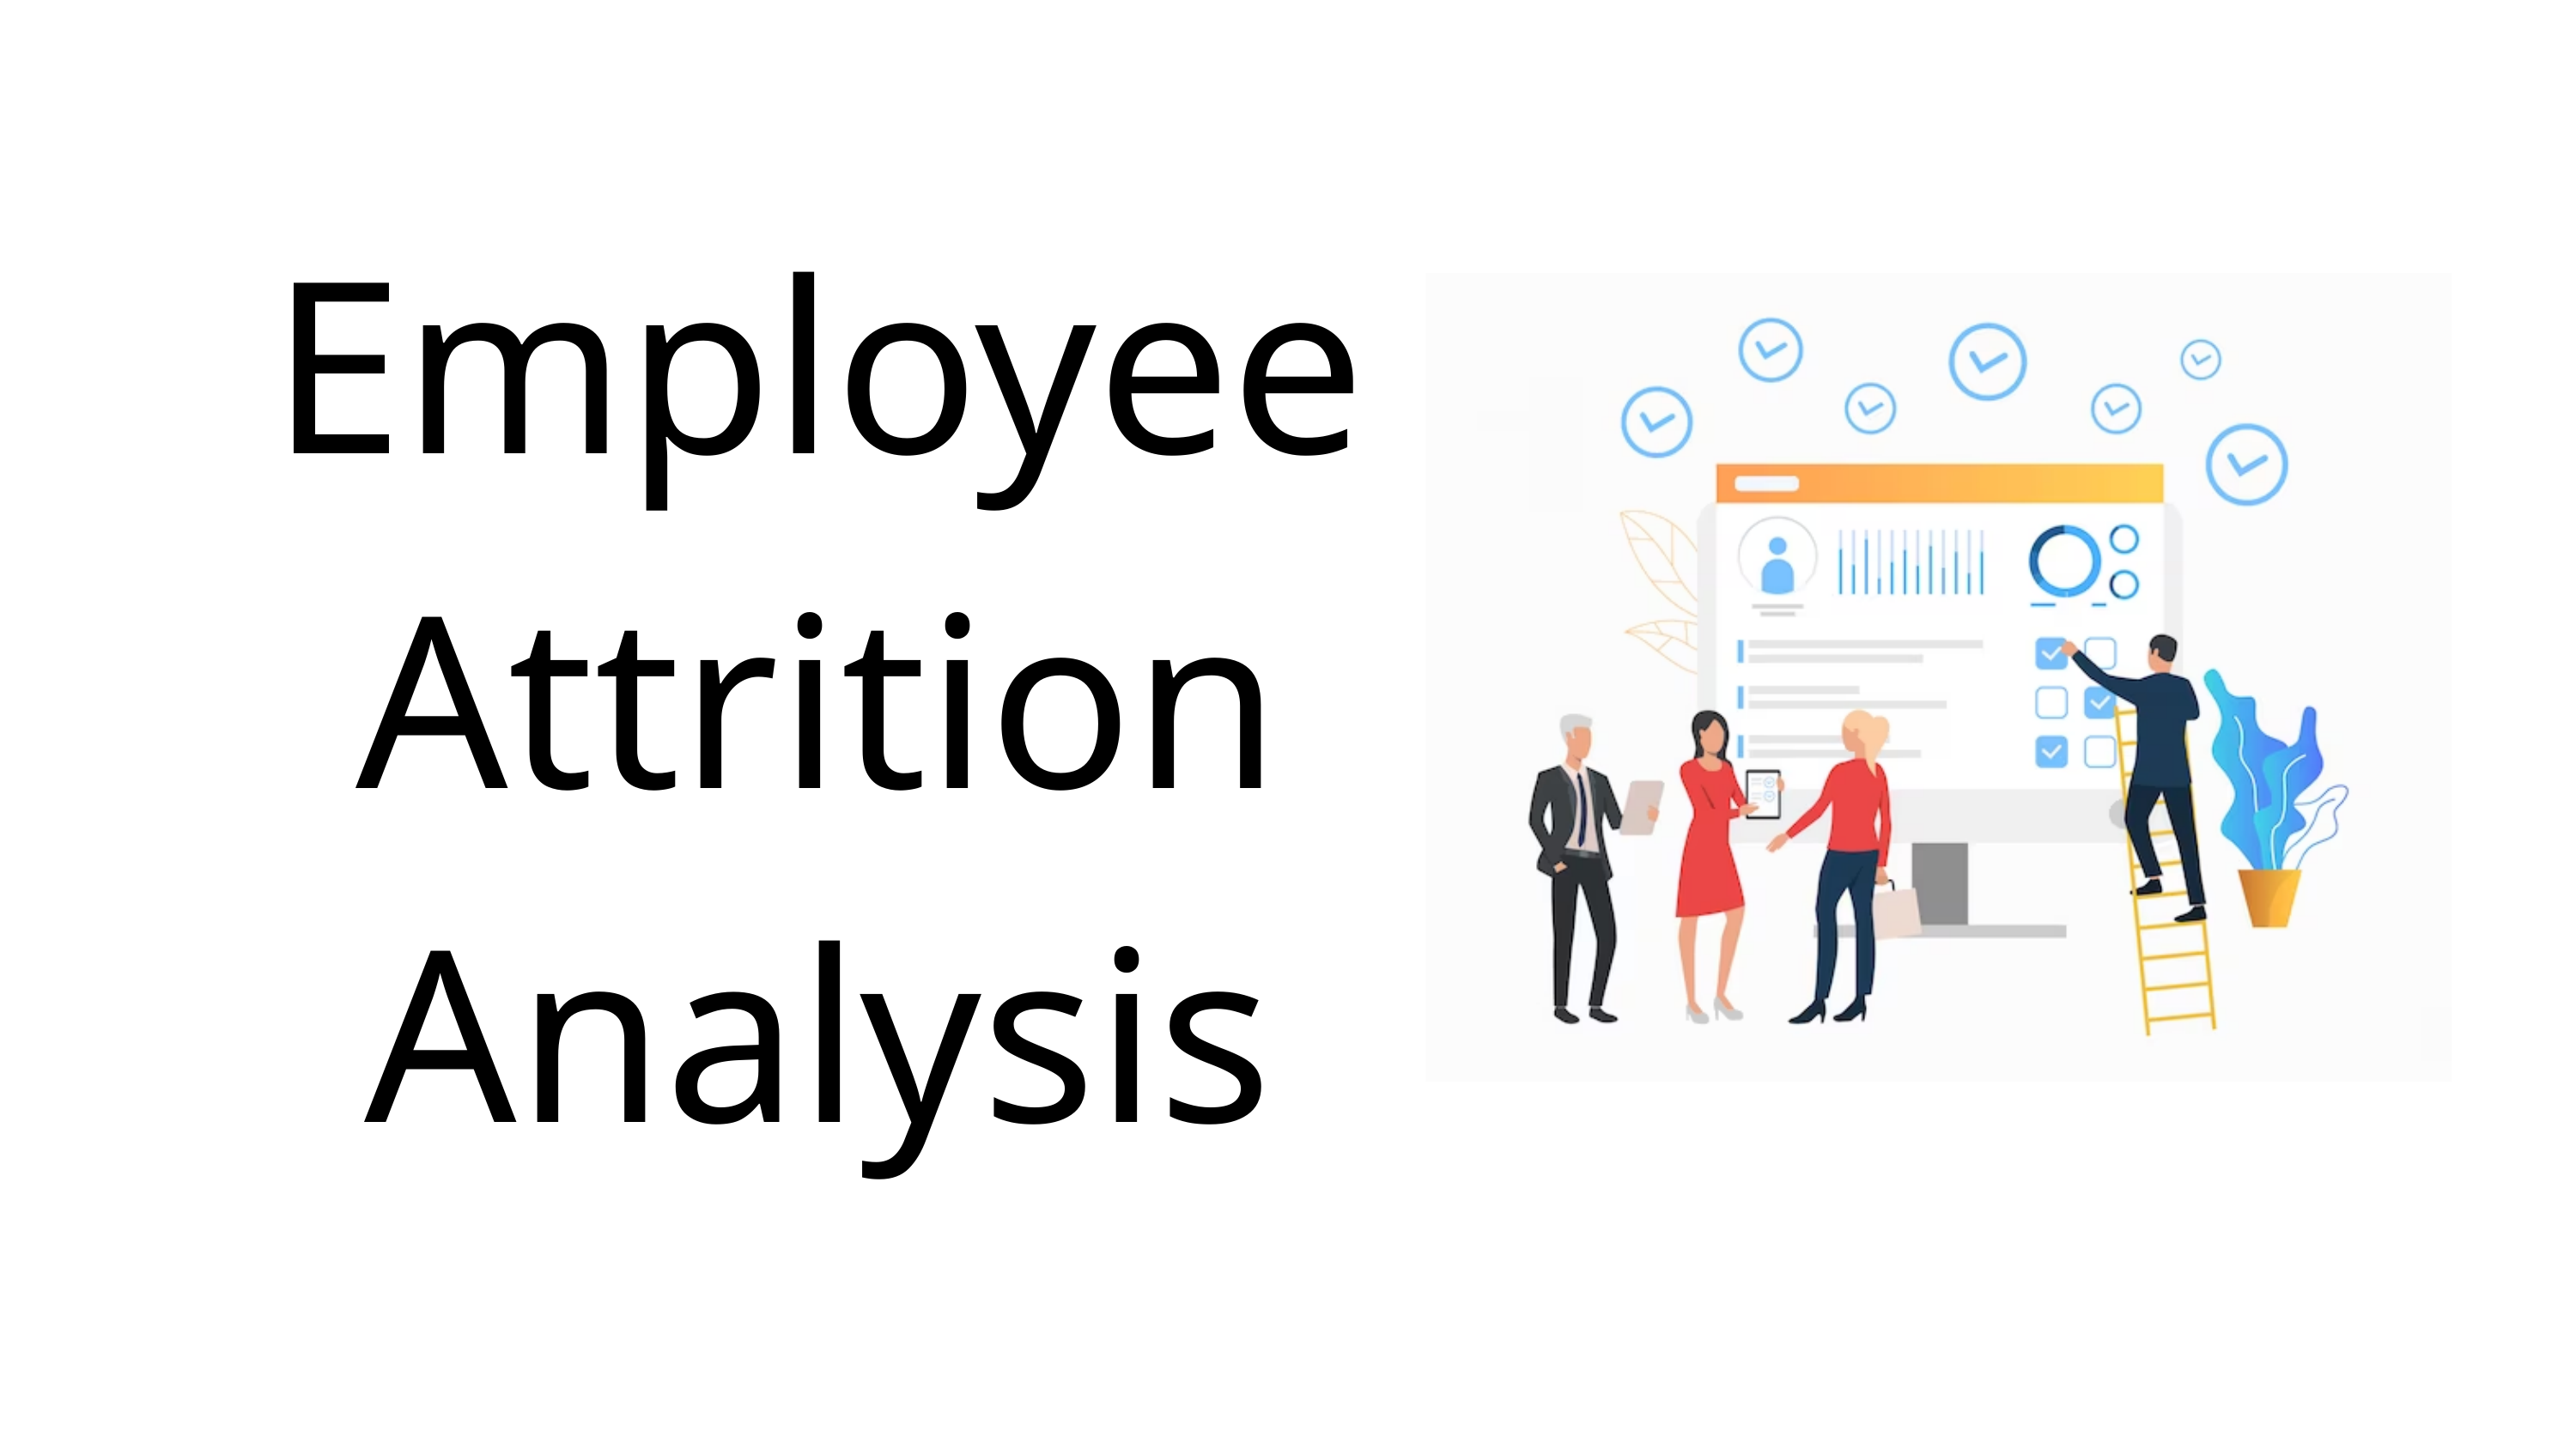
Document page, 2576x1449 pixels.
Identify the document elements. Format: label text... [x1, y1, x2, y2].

text_box Employee Attrition Analysis [144, 167, 1492, 1171]
text_box [1492, 273, 2452, 1082]
